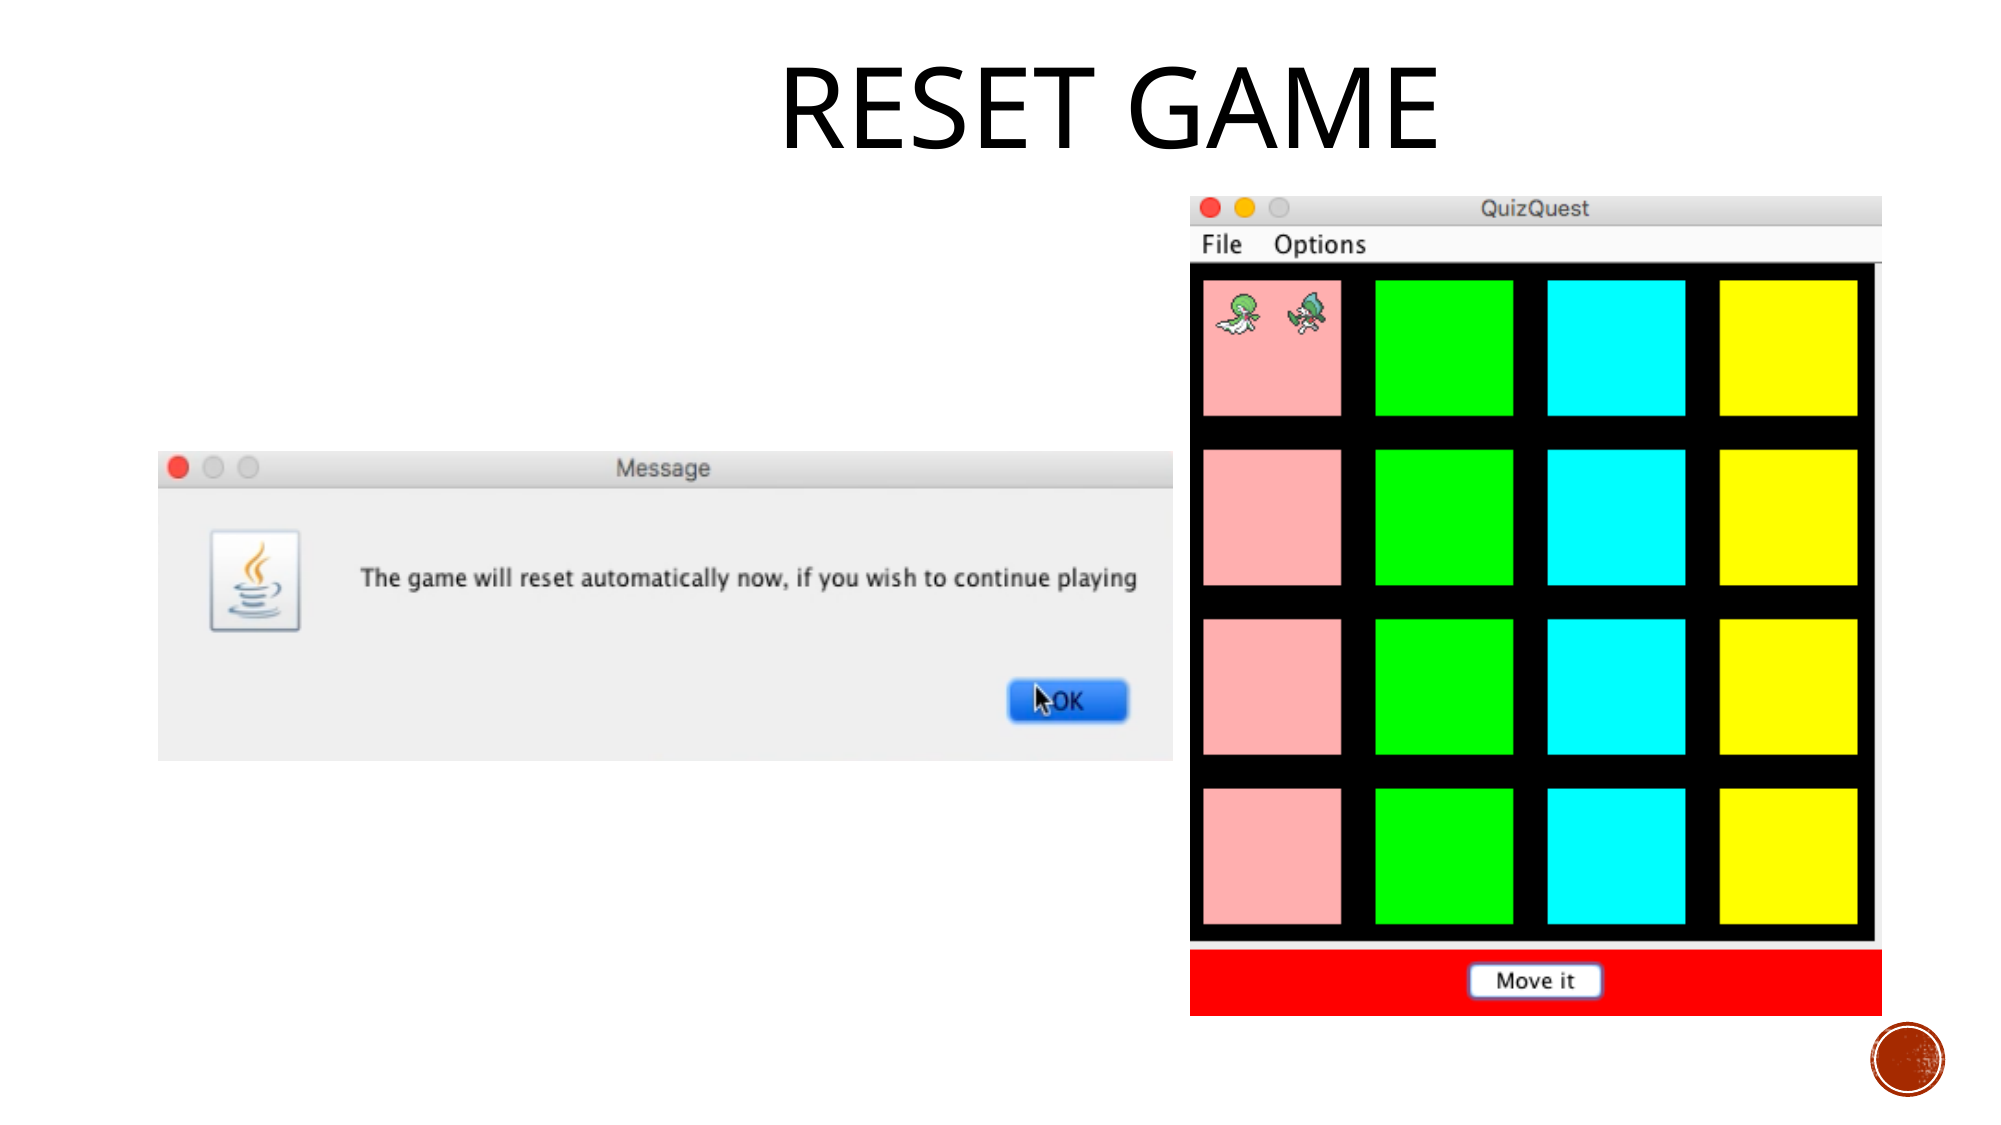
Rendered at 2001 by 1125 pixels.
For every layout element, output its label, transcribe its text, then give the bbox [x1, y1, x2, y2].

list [1193, 198, 1881, 1015]
title Reset game [761, 0, 2000, 245]
picture [158, 451, 1173, 761]
